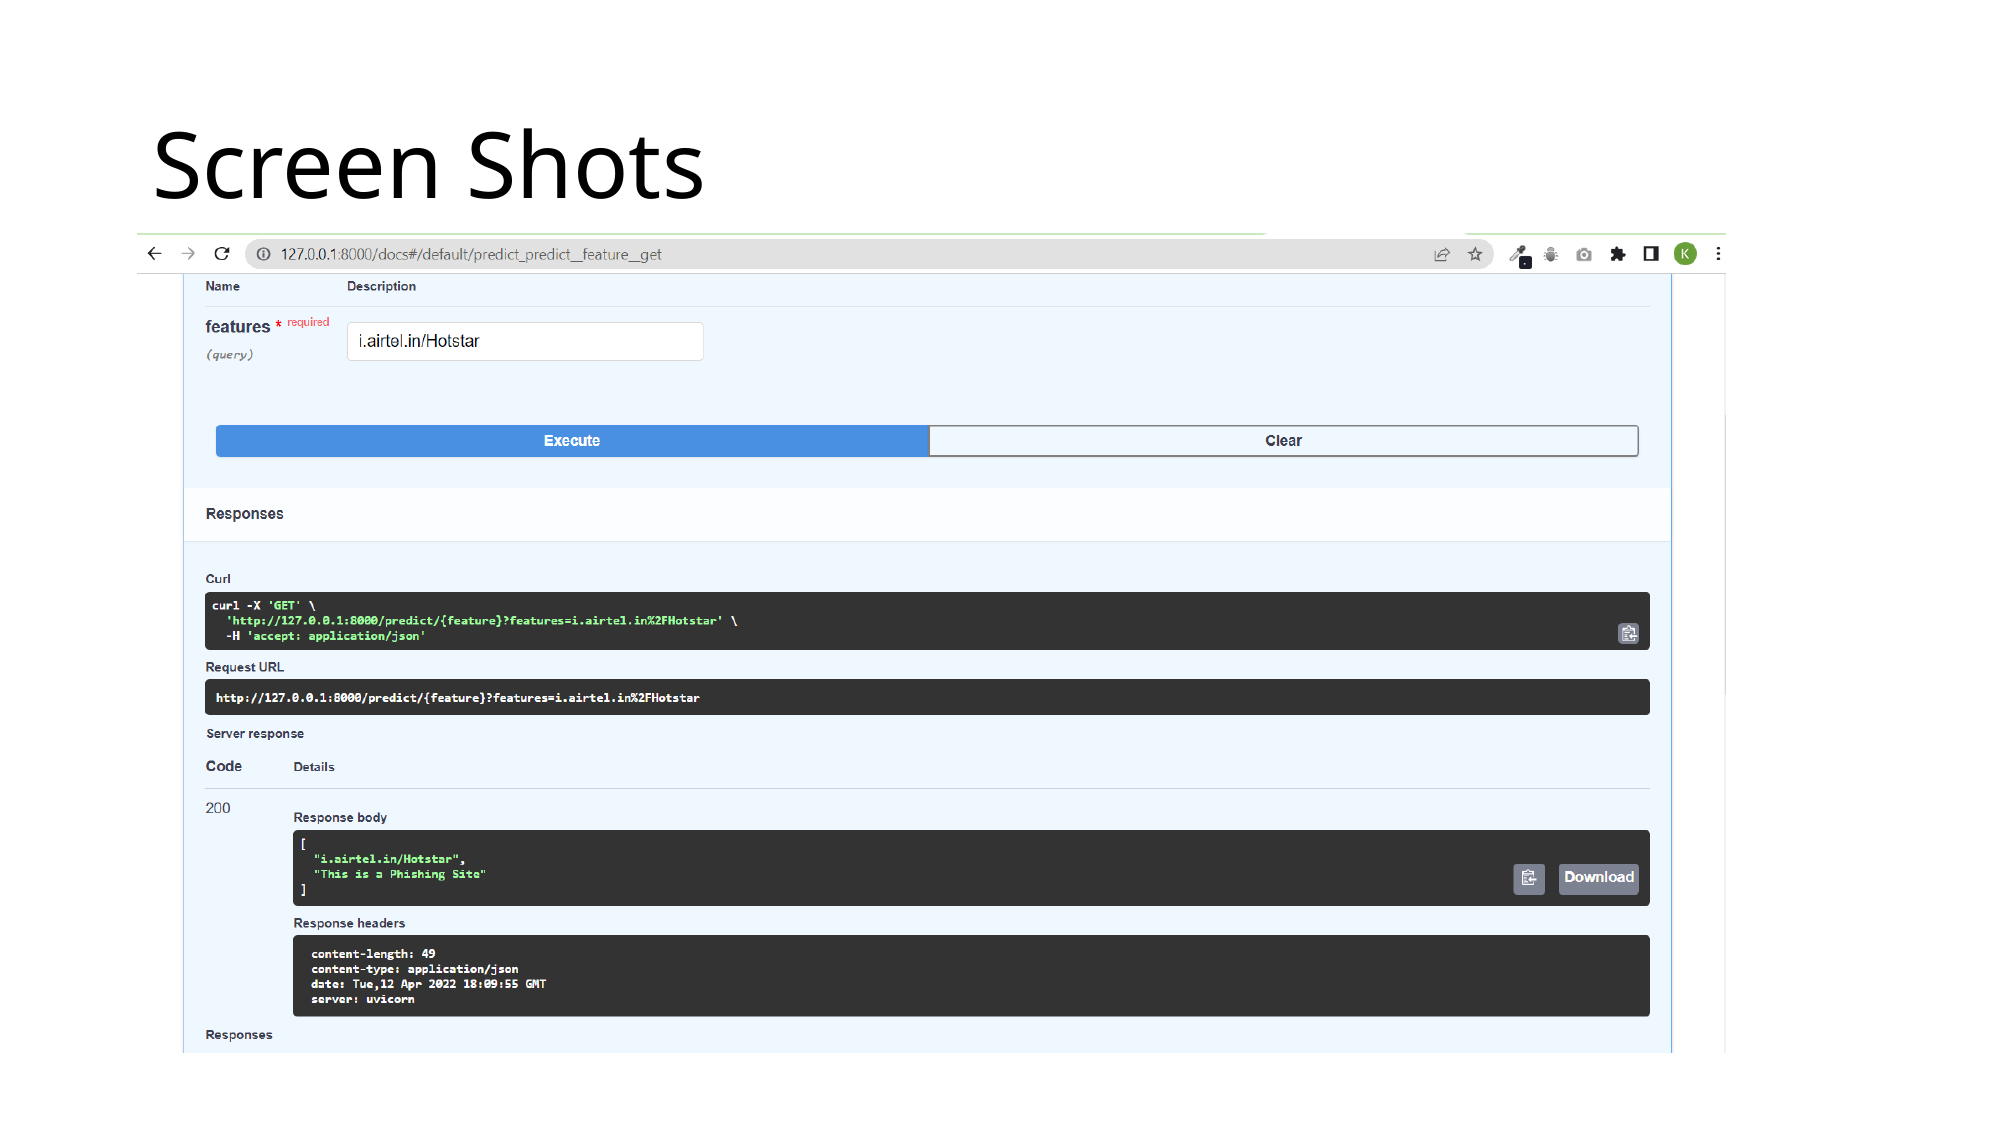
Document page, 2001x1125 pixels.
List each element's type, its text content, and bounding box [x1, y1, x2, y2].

title Screen Shots [137, 59, 1863, 278]
picture [137, 233, 1726, 1053]
